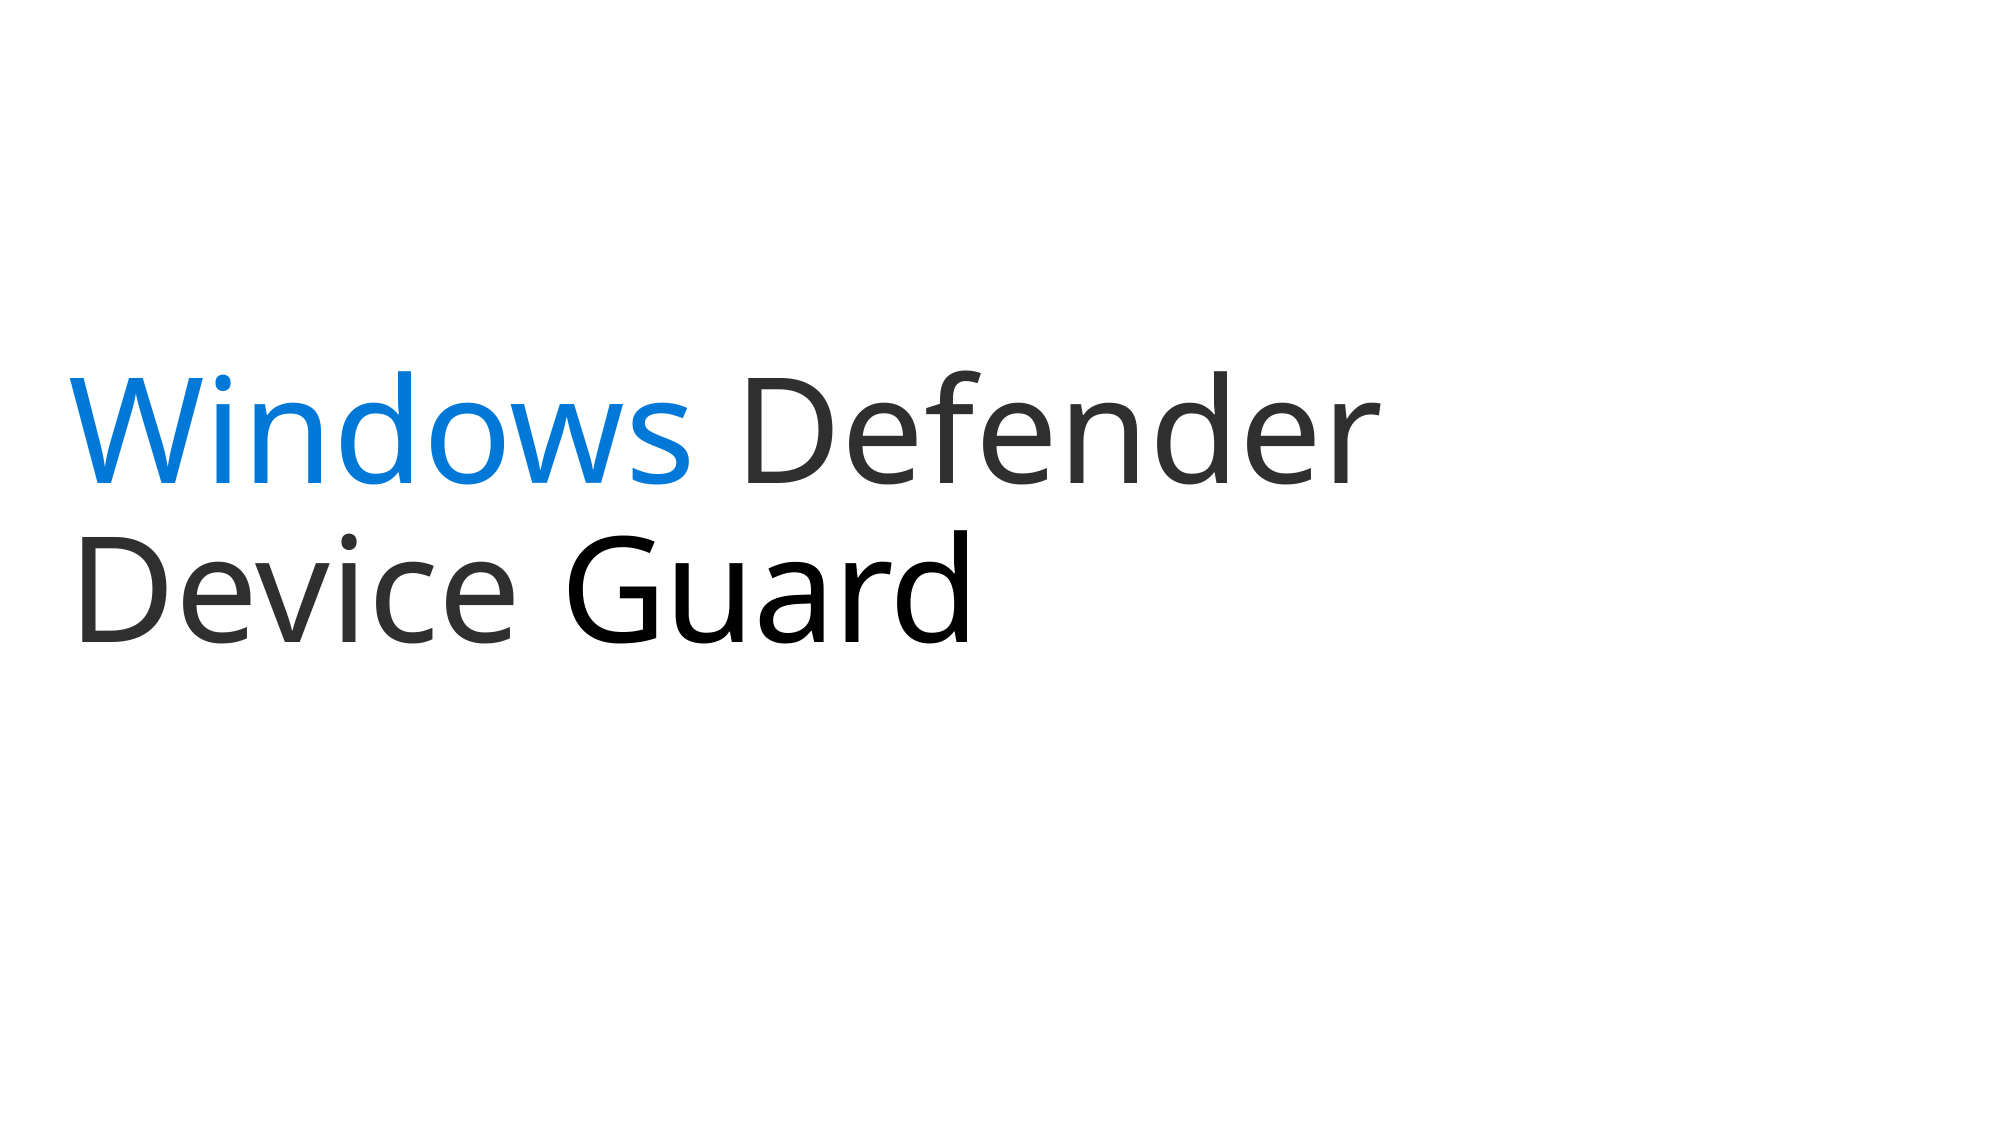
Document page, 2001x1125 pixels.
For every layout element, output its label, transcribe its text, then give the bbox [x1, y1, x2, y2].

title Windows Defender Device Guard [44, 341, 1956, 693]
